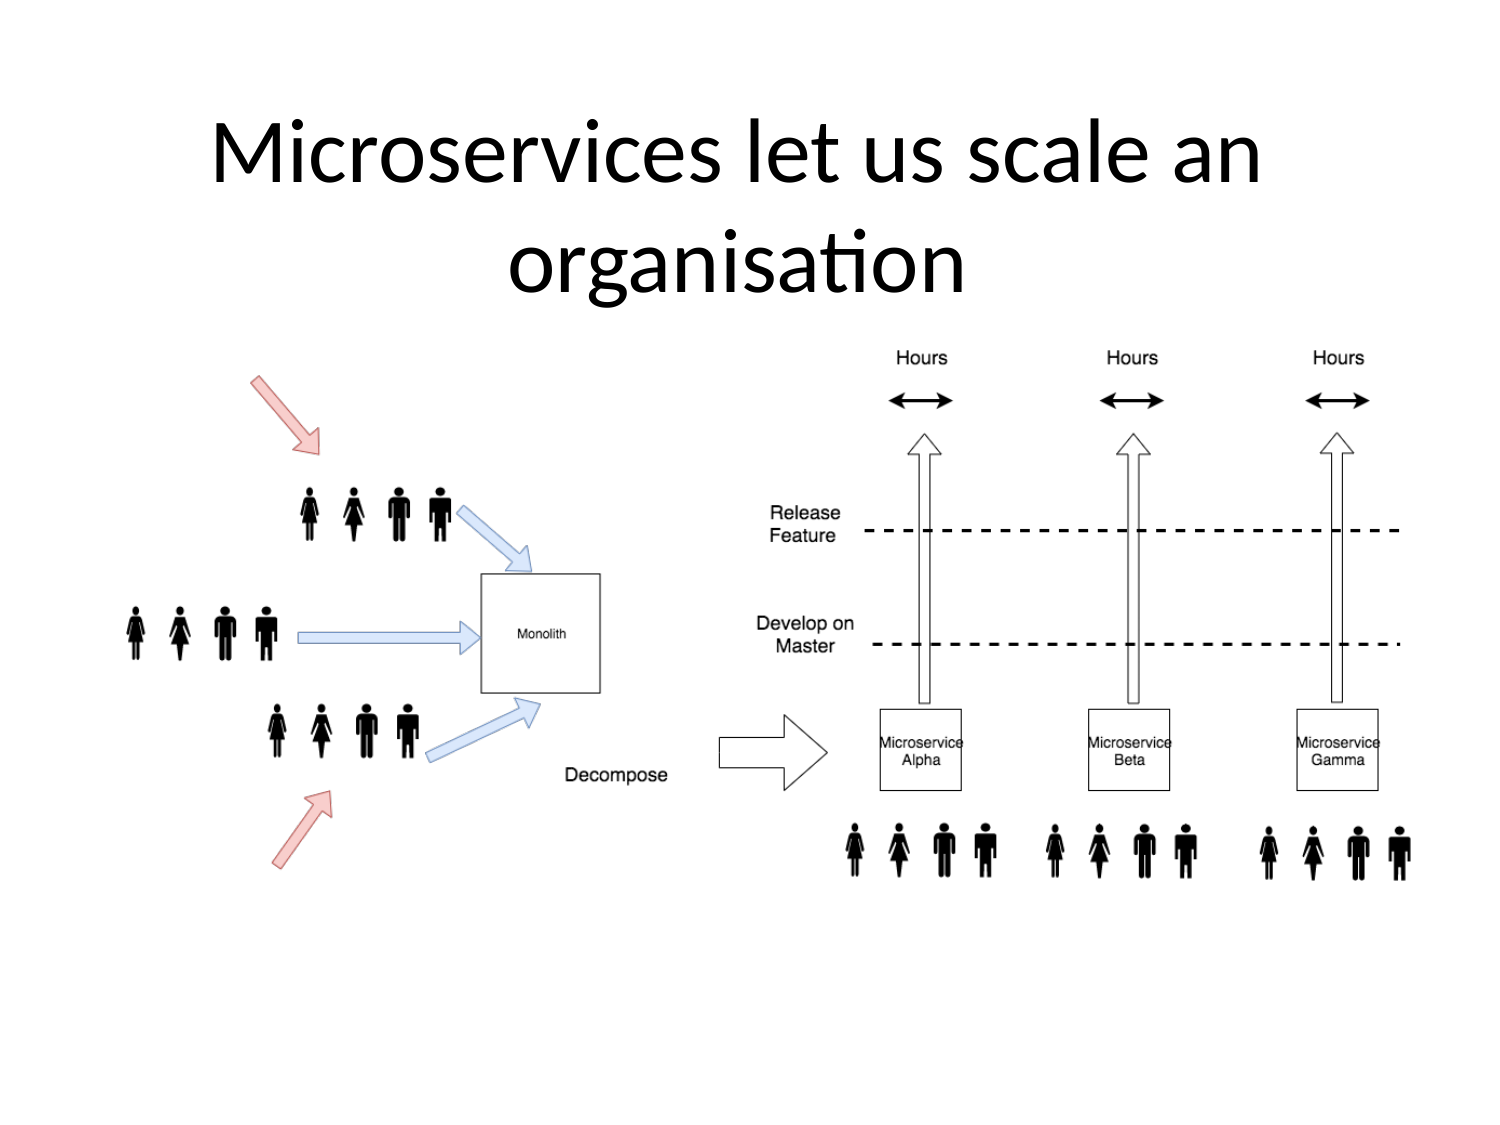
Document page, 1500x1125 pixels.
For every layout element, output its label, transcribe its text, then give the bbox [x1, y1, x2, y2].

picture [124, 346, 1412, 881]
title Microservices let us scale an organisation [38, 76, 1437, 170]
